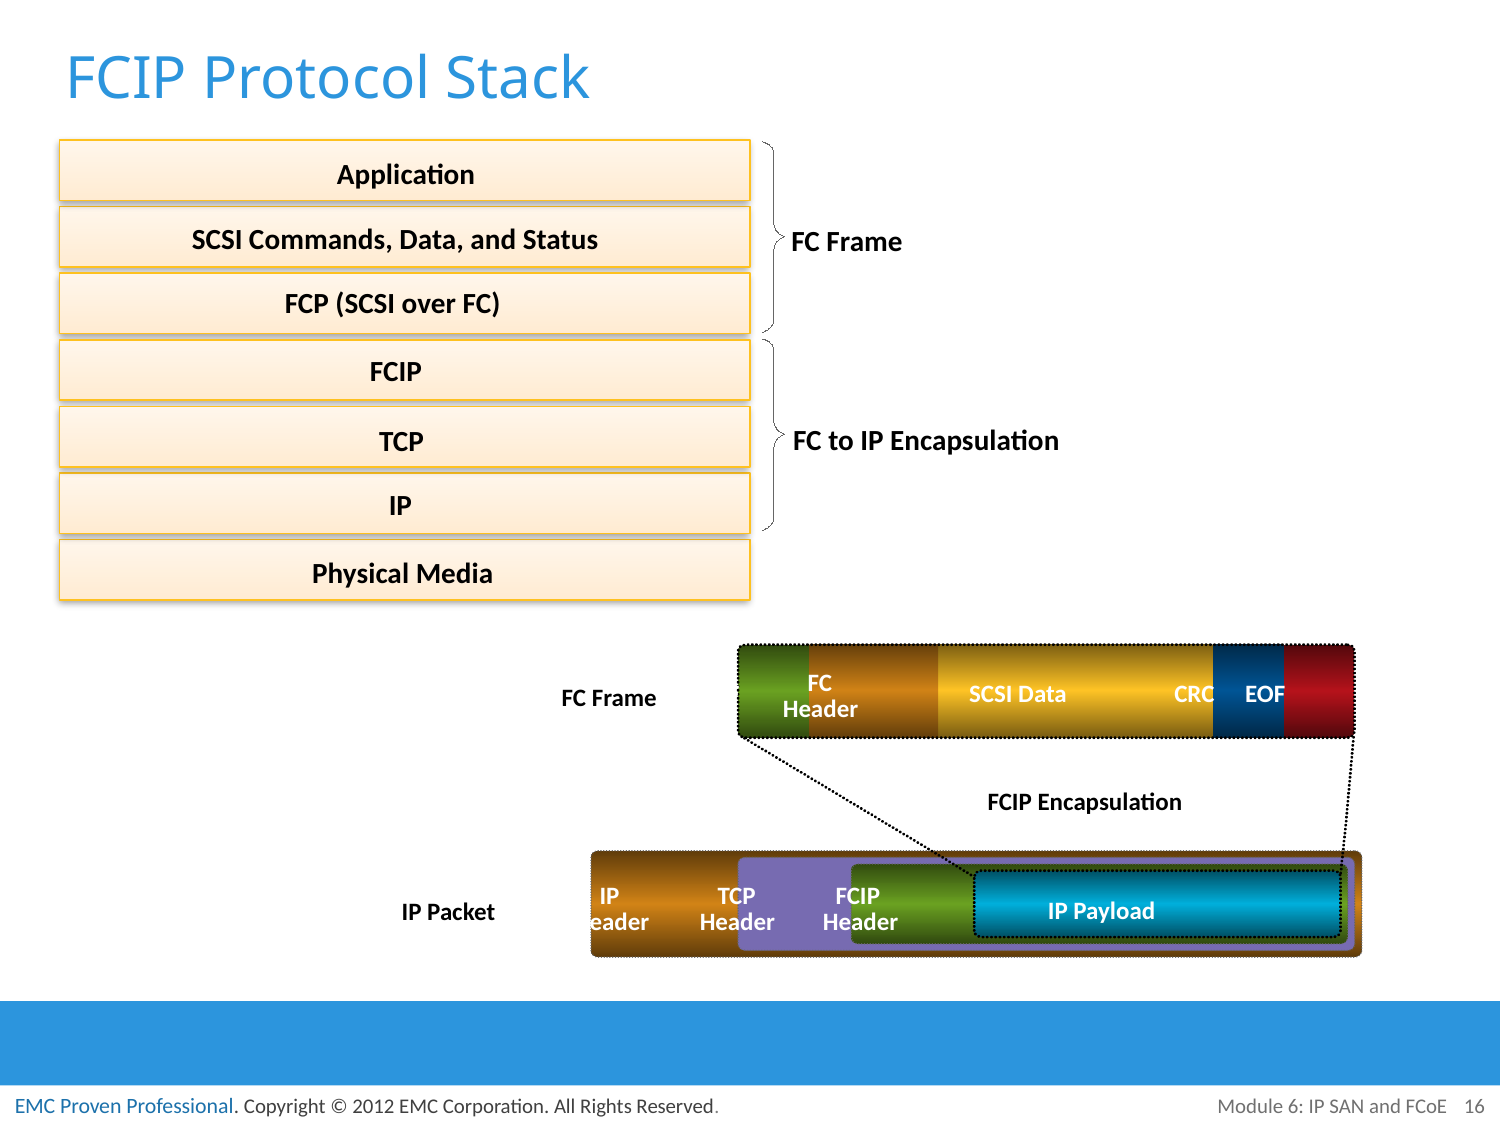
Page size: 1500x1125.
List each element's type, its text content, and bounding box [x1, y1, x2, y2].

text_box [59, 272, 185, 334]
text_box [604, 272, 751, 334]
text_box FC Frame [791, 221, 904, 257]
text_box [604, 406, 751, 468]
text_box [59, 208, 185, 268]
text_box [59, 339, 185, 401]
text_box [604, 473, 751, 534]
text_box [59, 406, 185, 468]
title FCIP Protocol Stack [49, 12, 1438, 138]
text_box FC to IP Encapsulation [793, 420, 1060, 456]
text_box [604, 207, 751, 268]
footer Module 6: IP SAN and FCoE [774, 1087, 1425, 1125]
text_box [59, 540, 751, 601]
text_box [762, 141, 785, 333]
text_box [604, 339, 751, 401]
text_box [59, 139, 751, 201]
text_box [59, 474, 185, 534]
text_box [190, 154, 601, 591]
text_box [762, 339, 785, 531]
slide_number 16 [1425, 1087, 1500, 1125]
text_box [459, 643, 1363, 963]
